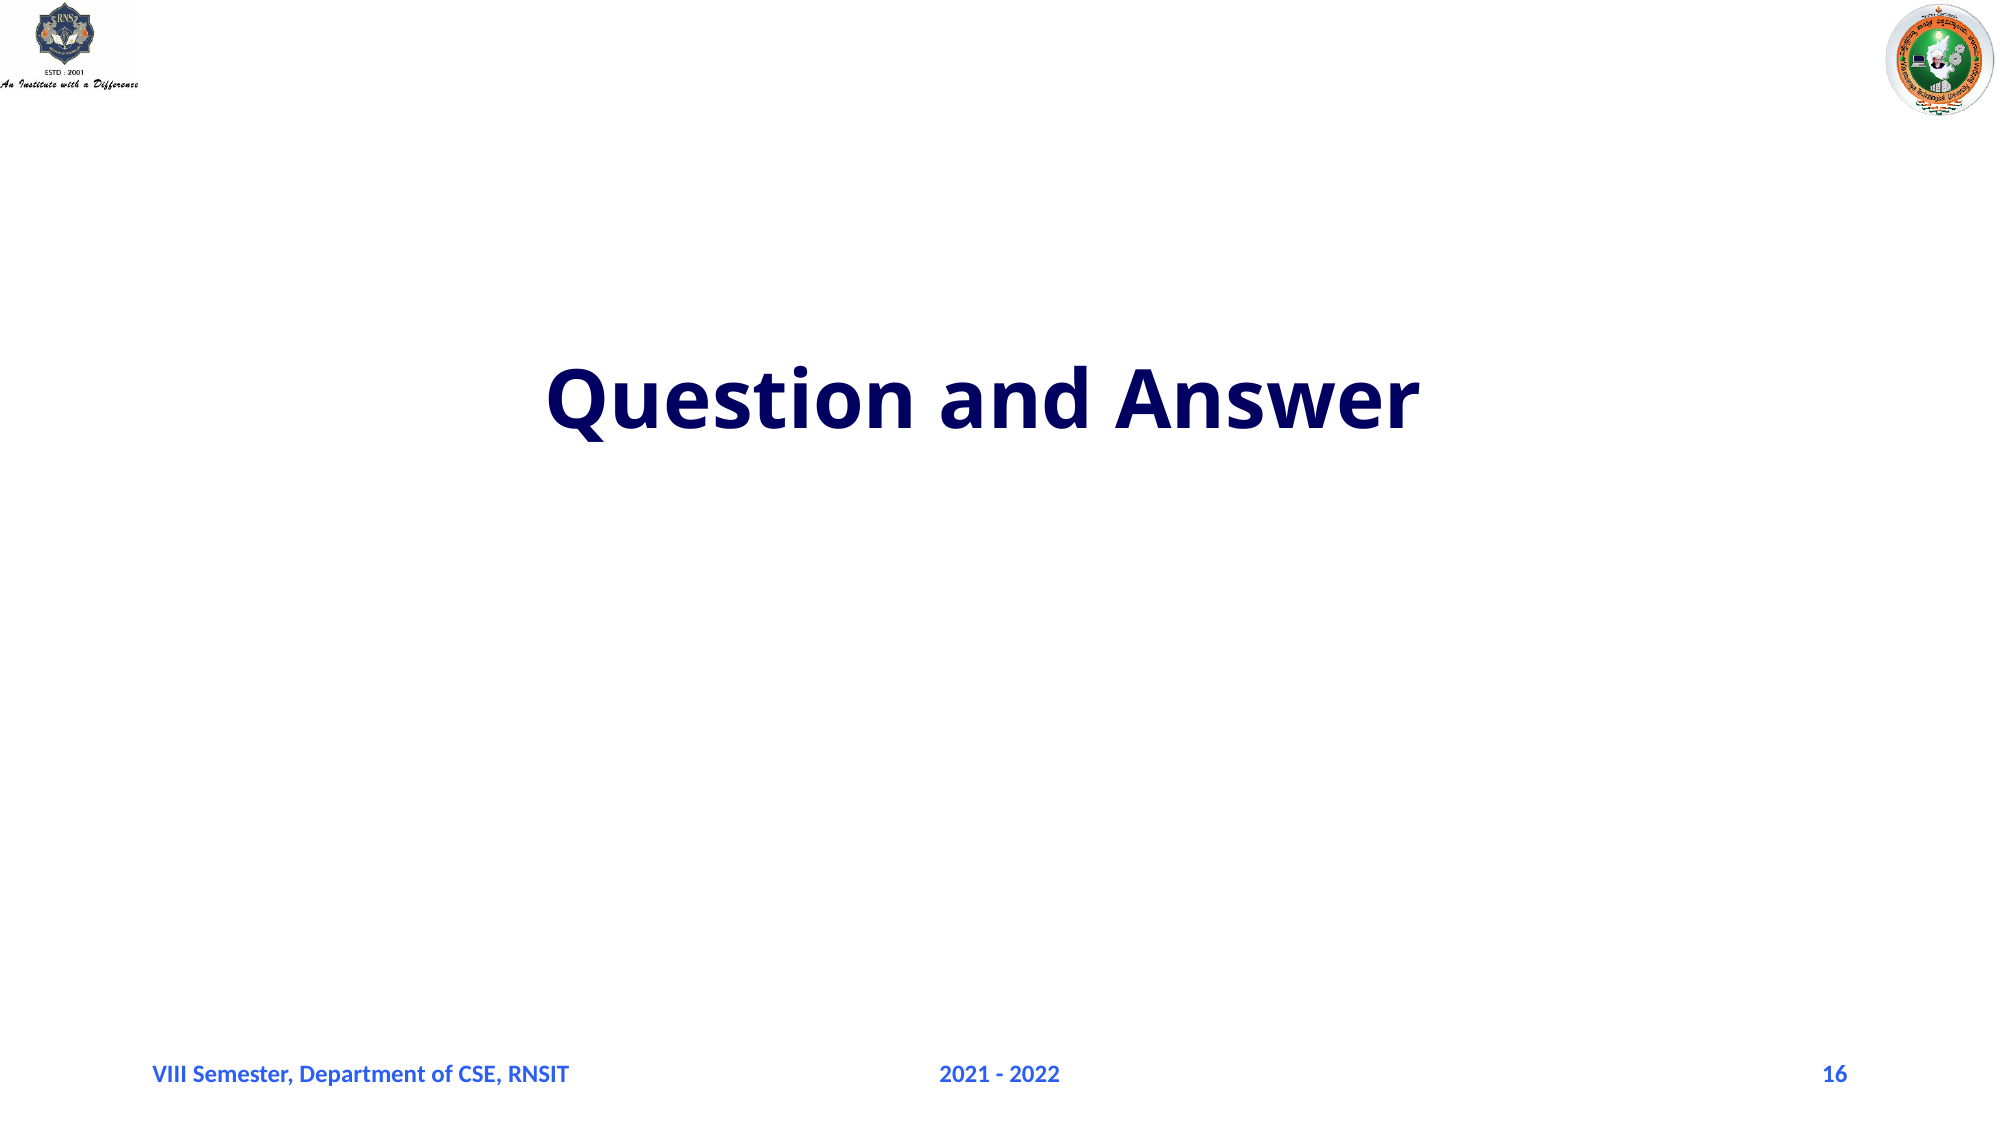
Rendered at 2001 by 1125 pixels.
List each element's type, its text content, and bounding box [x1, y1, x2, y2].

picture [1882, 2, 1997, 117]
picture [0, 0, 138, 90]
text_box 16 [1412, 1042, 1863, 1103]
text_box Question and Answer [456, 349, 1511, 513]
text_box 2021 - 2022 [662, 1042, 1338, 1103]
text_box VIII Semester, Department of CSE, RNSIT [137, 1042, 662, 1103]
